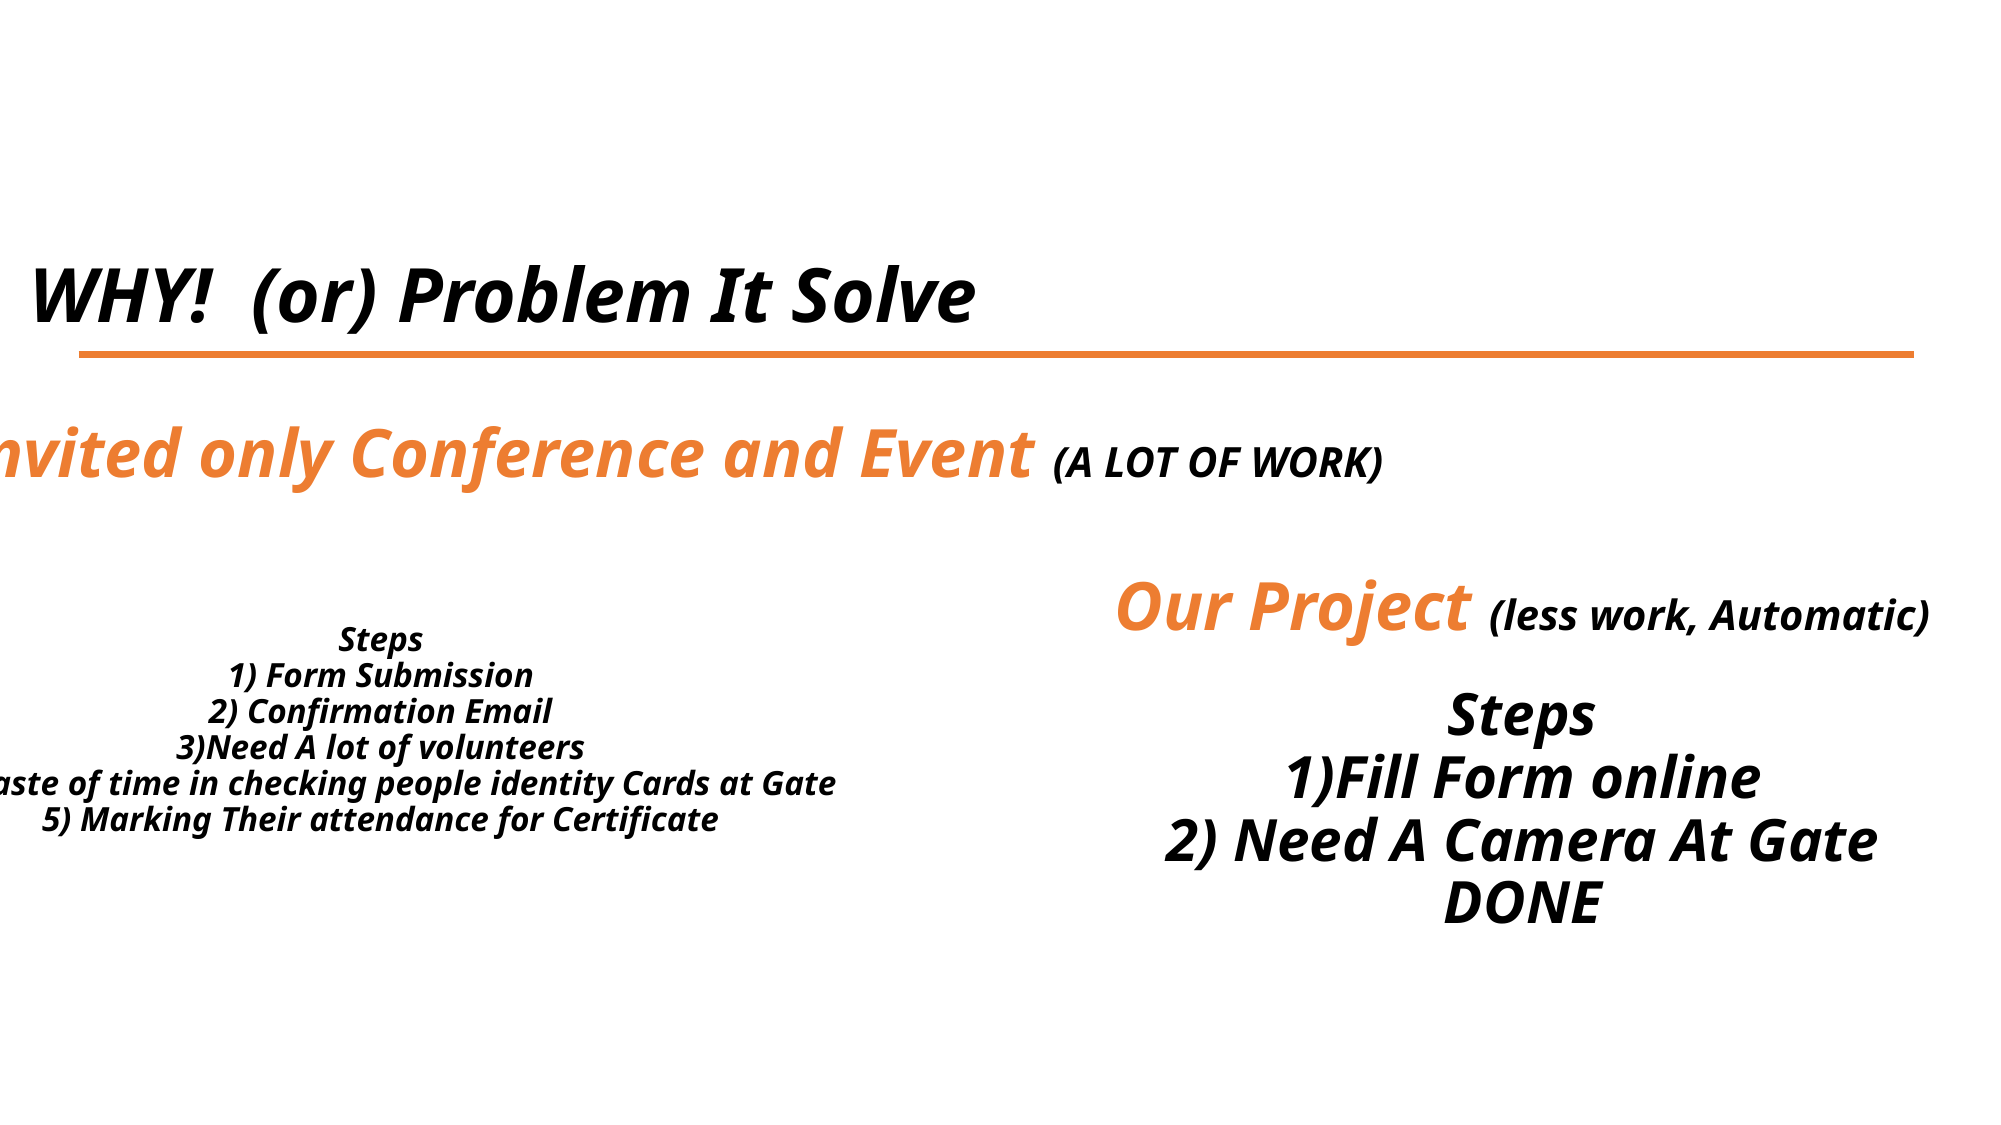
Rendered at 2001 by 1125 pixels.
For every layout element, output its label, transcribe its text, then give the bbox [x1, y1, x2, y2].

text_box Steps 1) Form Submission 2) Confirmation Email 3)Need A lot of volunteers 4) Waste of time in checking people identity Cards at Gate 5) Marking Their attendance for Certificate [0, 405, 1131, 918]
text_box Invited only Conference and Event (A LOT OF WORK) [0, 149, 1421, 557]
text_box Our Project (less work, Automatic) Steps 1)Fill Form online 2) Need A Camera At Gate DONE [772, 557, 2000, 1070]
